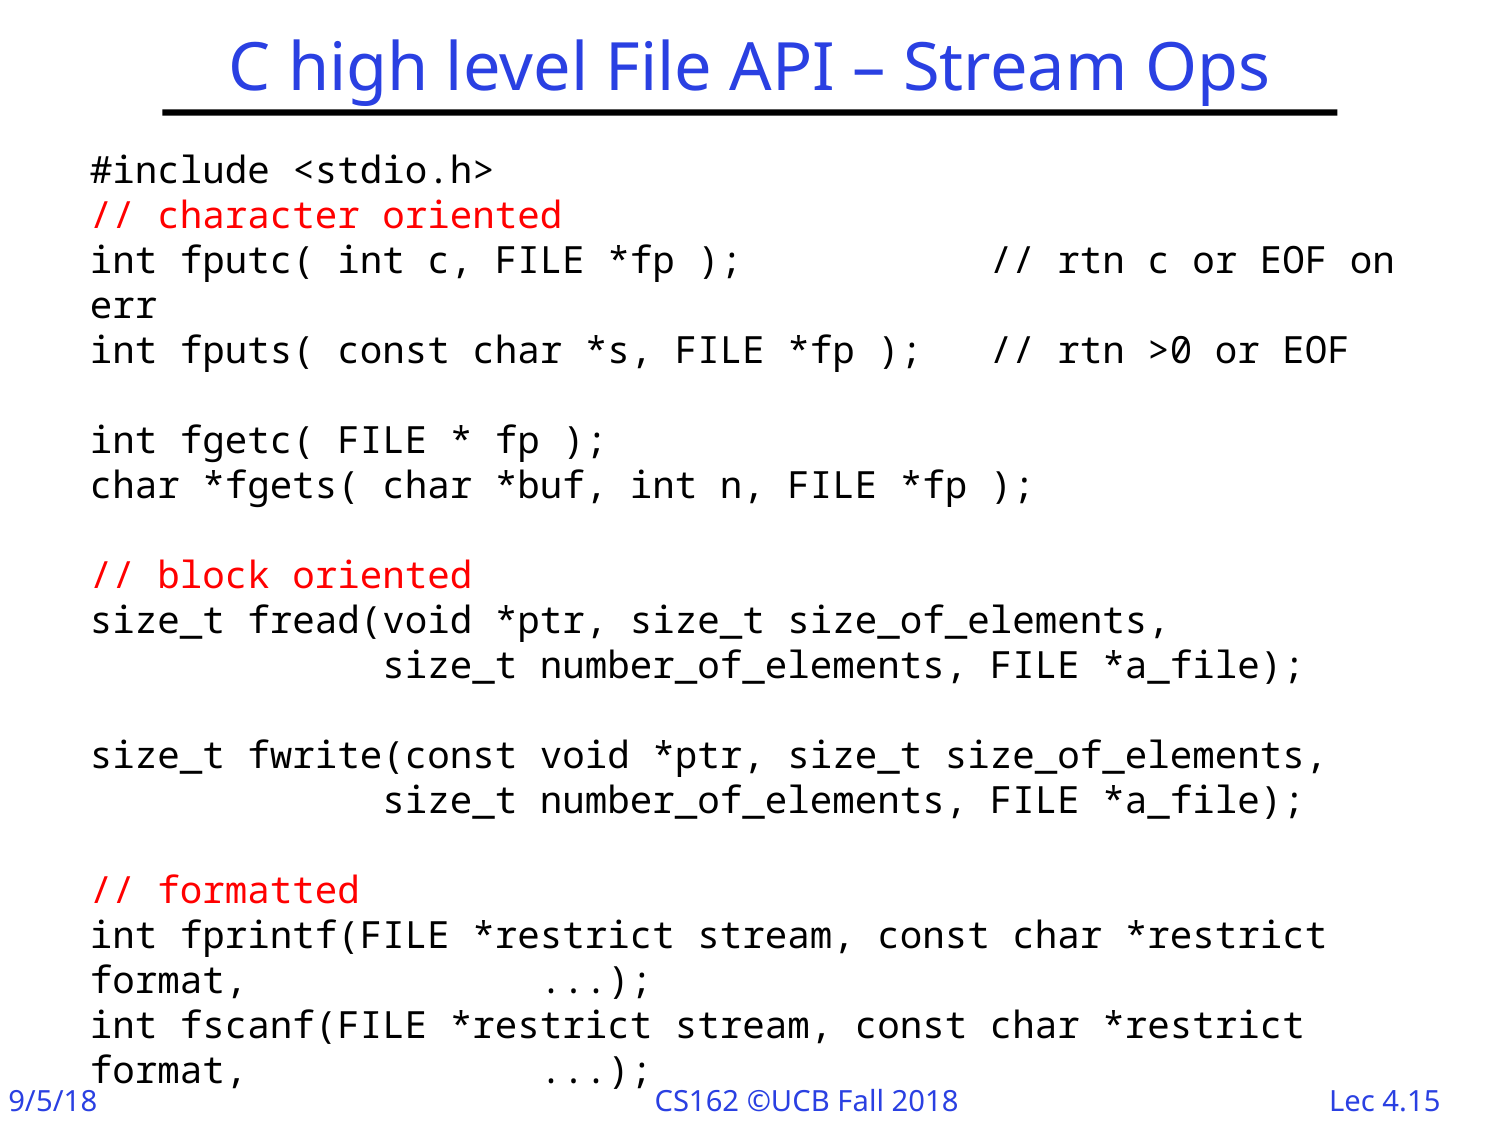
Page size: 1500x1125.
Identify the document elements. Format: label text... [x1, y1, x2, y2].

text_box #include <stdio.h> // character oriented int fputc( int c, FILE *fp ); // rtn c or EOF on err int fputs( const char *s, FILE *fp ); // rtn >0 or EOF int fgetc( FILE * fp ); char *fgets( char *buf, int n, FILE *fp ); // block oriented size_t fread(void *ptr, size_t size_of_elements, size_t number_of_elements, FILE *a_file); size_t fwrite(const void *ptr, size_t size_of_elements, size_t number_of_elements, FILE *a_file); // formatted int fprintf(FILE *restrict stream, const char *restrict format, ...); int fscanf(FILE *restrict stream, const char *restrict format, ...); [74, 138, 1425, 1099]
title C high level File API – Stream Ops [162, 24, 1338, 113]
